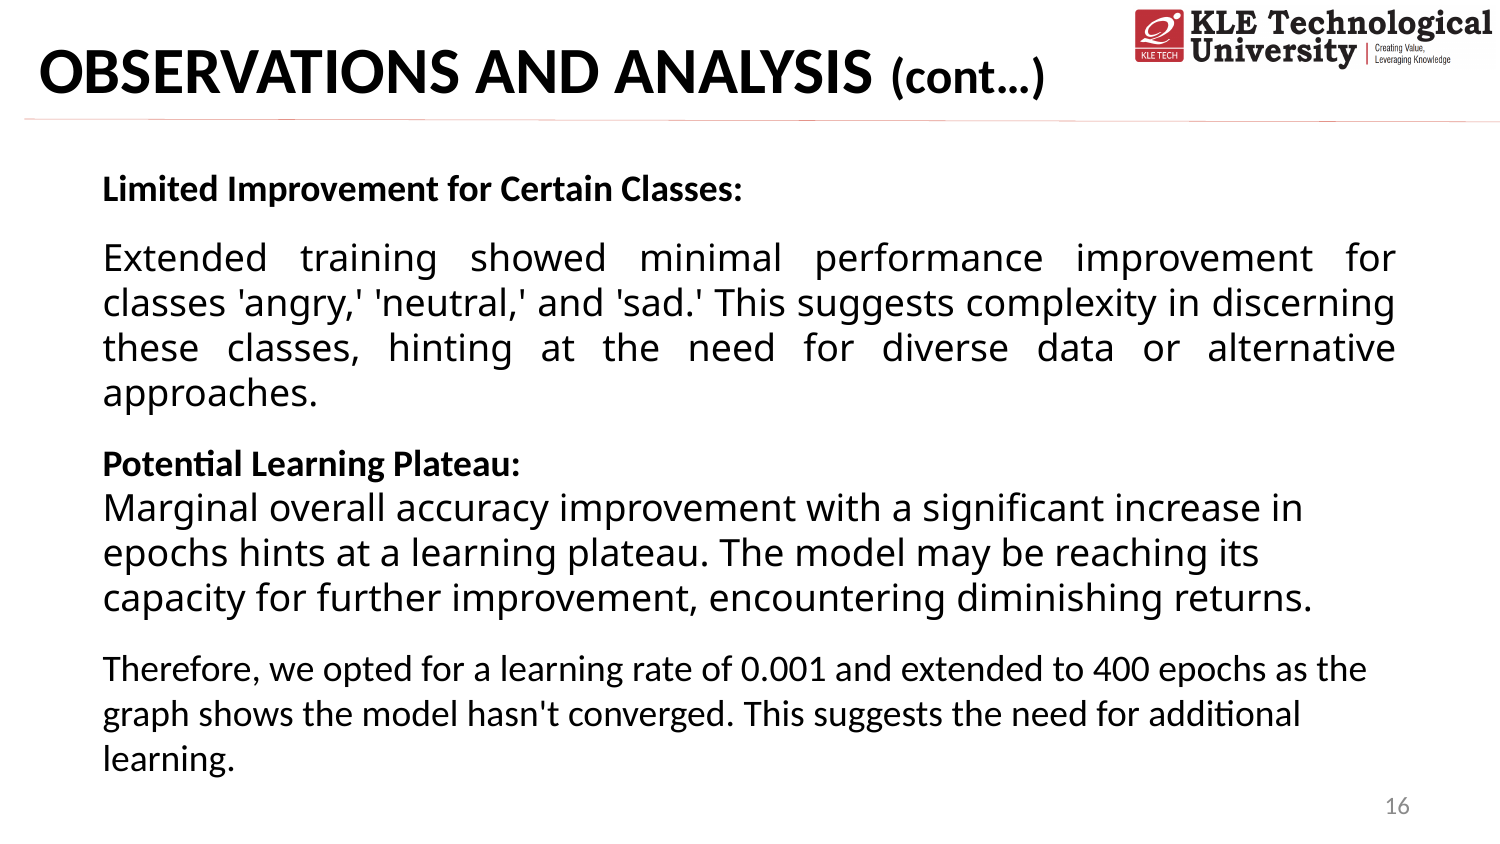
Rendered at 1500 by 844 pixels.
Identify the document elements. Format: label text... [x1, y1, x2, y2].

text_box Limited Improvement for Certain Classes: Extended training showed minimal performance improvement for classes 'angry,' 'neutral,' and 'sad.' This suggests complexity in discerning these classes, hinting at the need for diverse data or alternative approaches. Potential Learning Plateau: Marginal overall accuracy improvement with a significant increase in epochs hints at a learning plateau. The model may be reaching its capacity for further improvement, encountering diminishing returns. Therefore, we opted for a learning rate of 0.001 and extended to 400 epochs as the graph shows the model hasn't converged. This suggests the need for additional learning. [87, 156, 1413, 787]
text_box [24, 118, 1500, 123]
picture [1133, 5, 1496, 70]
slide_number 16 [1074, 782, 1425, 827]
text_box [0, 0, 1350, 141]
